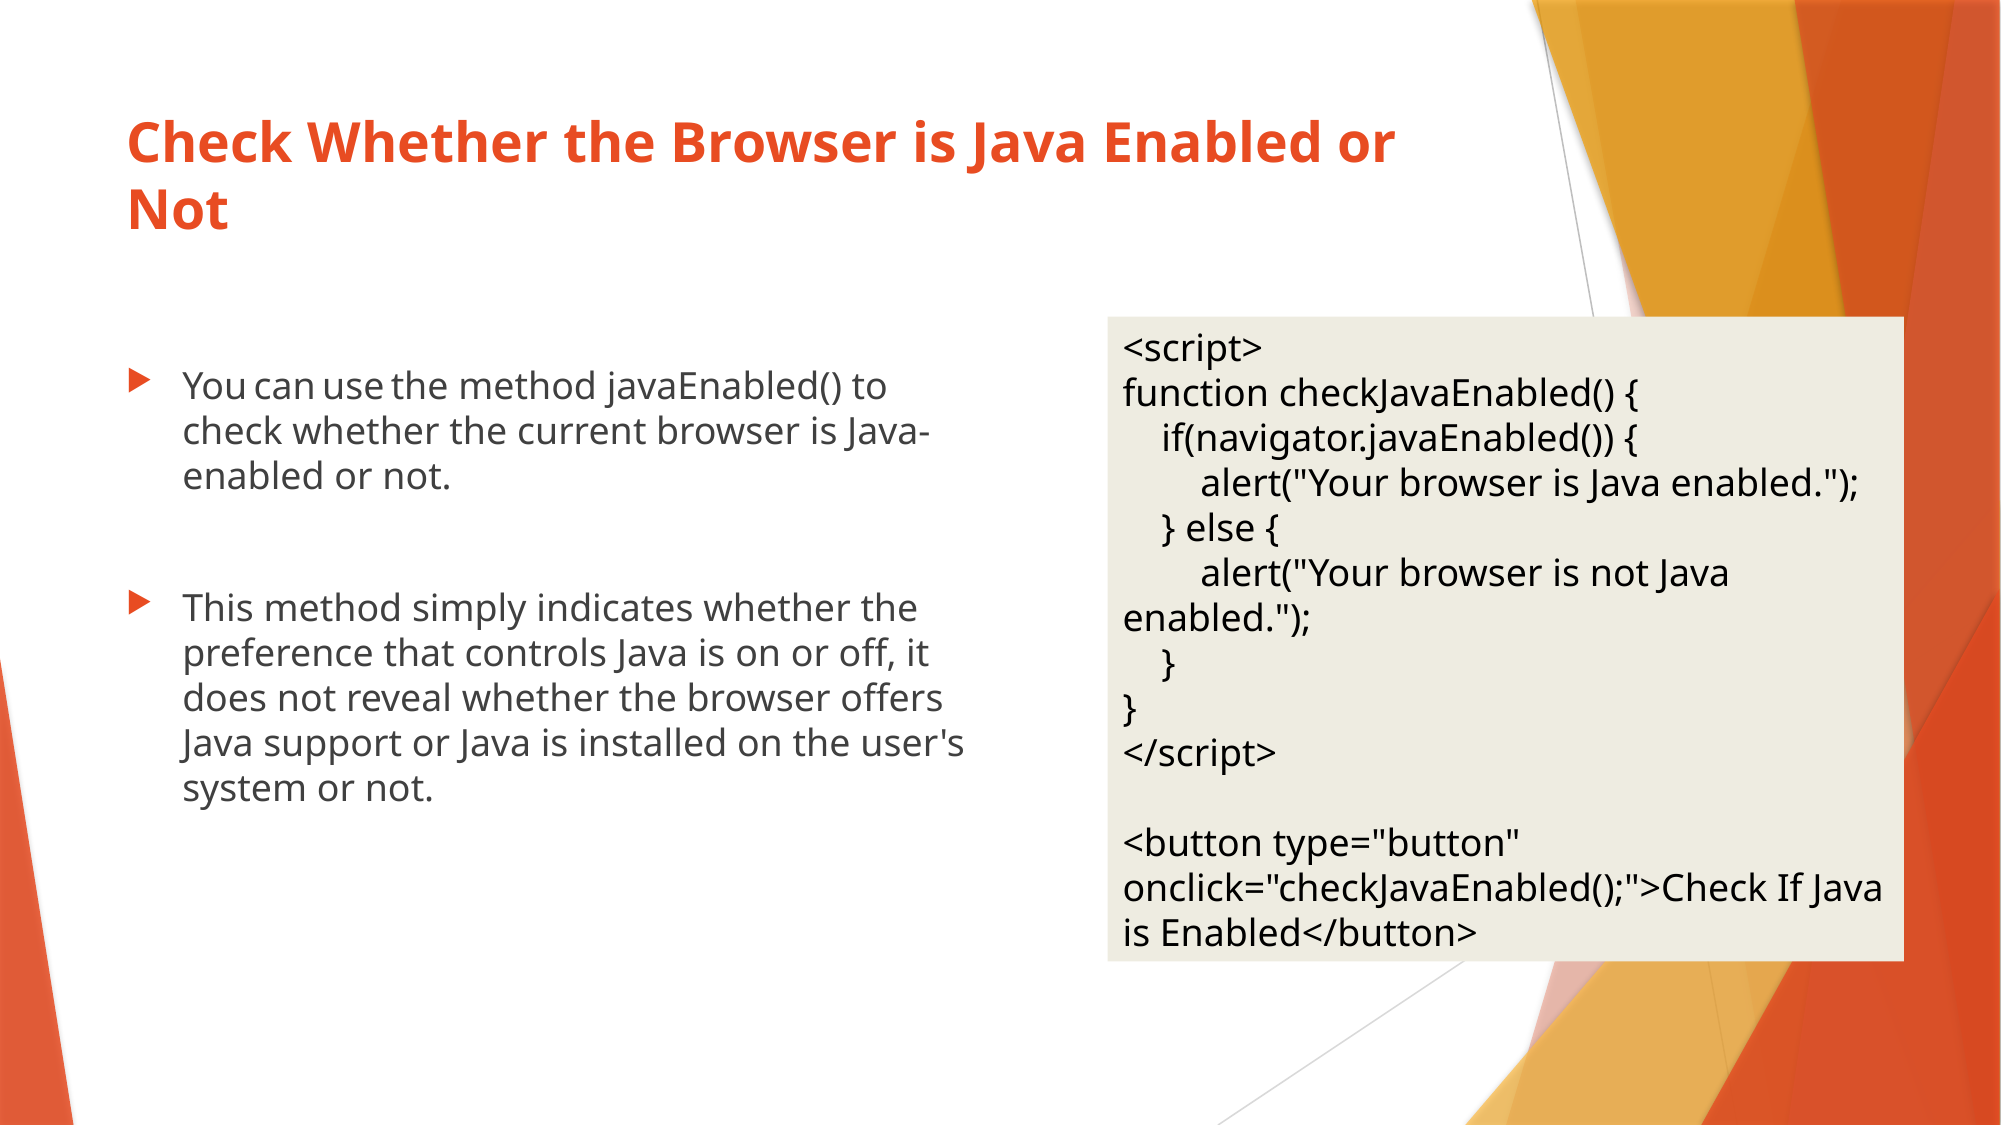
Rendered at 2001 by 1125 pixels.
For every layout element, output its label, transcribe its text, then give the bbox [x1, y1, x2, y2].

list You can use the method javaEnabled() to check whether the current browser is Java-enabled or not. This method simply indicates whether the preference that controls Java is on or off, it does not reveal whether the browser offers Java support or Java is installed on the user's system or not. [111, 354, 983, 992]
text_box <script> function checkJavaEnabled() { if(navigator.javaEnabled()) { alert("Your browser is Java enabled."); } else { alert("Your browser is not Java enabled."); } } </script> <button type="button" onclick="checkJavaEnabled();">Check If Java is Enabled</button> [1107, 316, 1904, 962]
title Check Whether the Browser is Java Enabled or Not [111, 99, 1522, 317]
